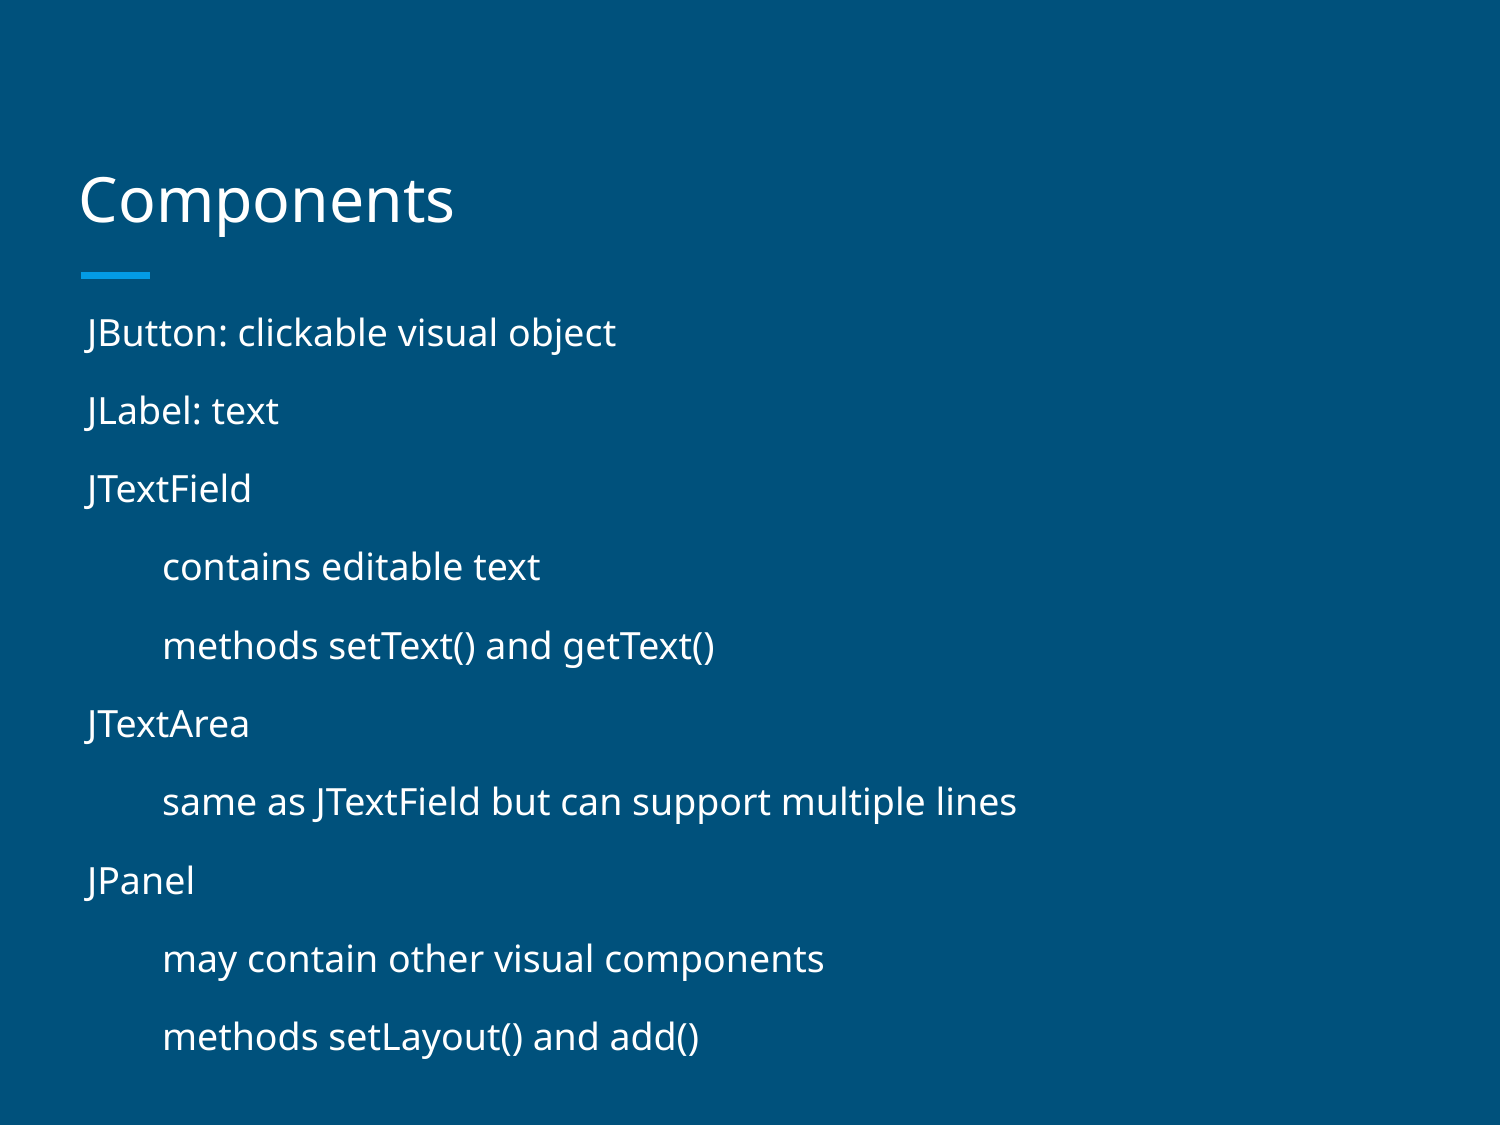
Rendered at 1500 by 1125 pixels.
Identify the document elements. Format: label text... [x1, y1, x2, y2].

list JButton: clickable visual object JLabel: text JTextField contains editable text methods setText() and getText() JTextArea same as JTextField but can support multiple lines JPanel may contain other visual components methods setLayout() and add() [63, 293, 1437, 1092]
title Components [63, 100, 1437, 251]
